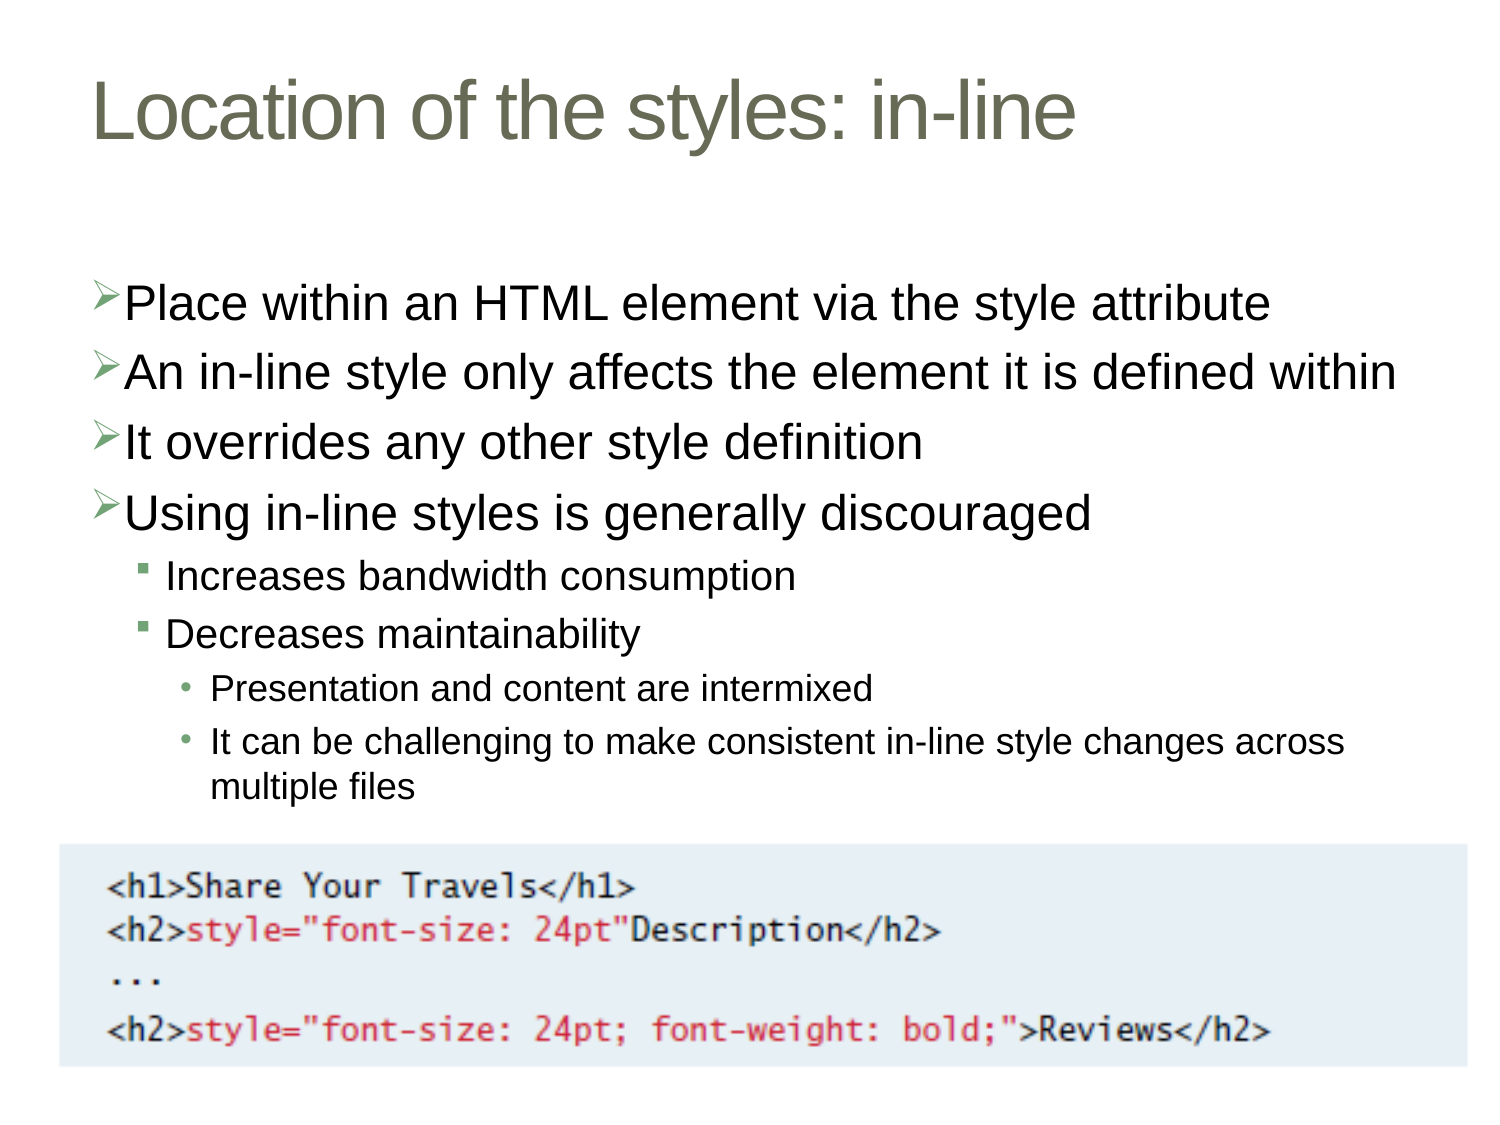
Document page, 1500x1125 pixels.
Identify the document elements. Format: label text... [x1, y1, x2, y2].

list Place within an HTML element via the style attribute An in-line style only affects the element it is defined within It overrides any other style definition Using in-line styles is generally discouraged Increases bandwidth consumption Decreases maintainability Presentation and content are intermixed It can be challenging to make consistent in-line style changes across multiple files [75, 262, 1425, 834]
picture [49, 837, 1481, 1076]
title Location of the styles: in-line [75, 24, 1425, 188]
